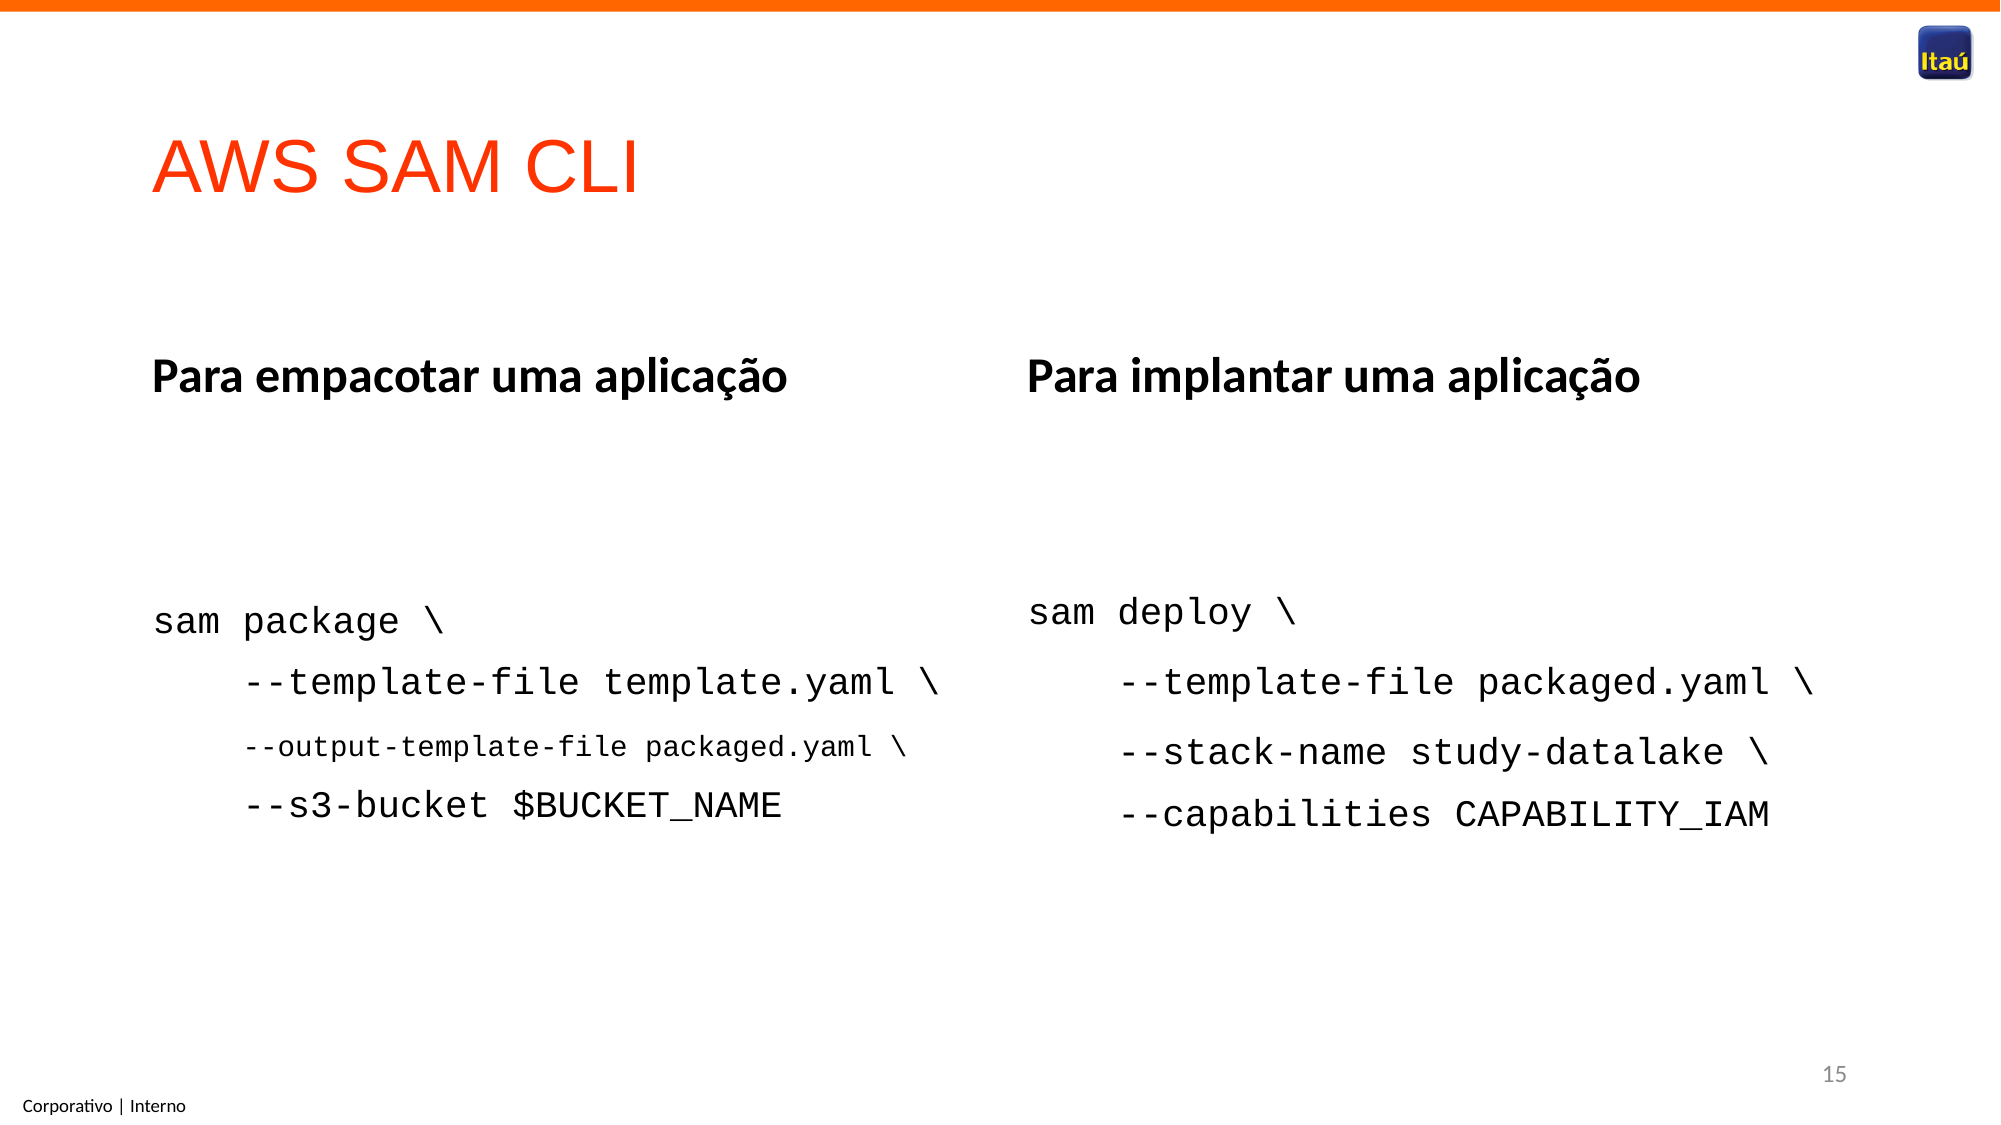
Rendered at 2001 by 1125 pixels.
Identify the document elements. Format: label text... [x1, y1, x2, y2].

list Para implantar uma aplicação [1012, 275, 1863, 410]
list sam deploy \ --template-file packaged.yaml \ --stack-name study-datalake \ --capabilities CAPABILITY_IAM [1012, 410, 1863, 1016]
slide_number 15 [1412, 1042, 1863, 1103]
list Para empacotar uma aplicação [137, 275, 984, 410]
picture [1906, 14, 1983, 90]
list sam package \ --template-file template.yaml \ --output-template-file packaged.yaml \ --s3-bucket $BUCKET_NAME [137, 410, 984, 1016]
title AWS SAM CLI [137, 59, 1863, 278]
